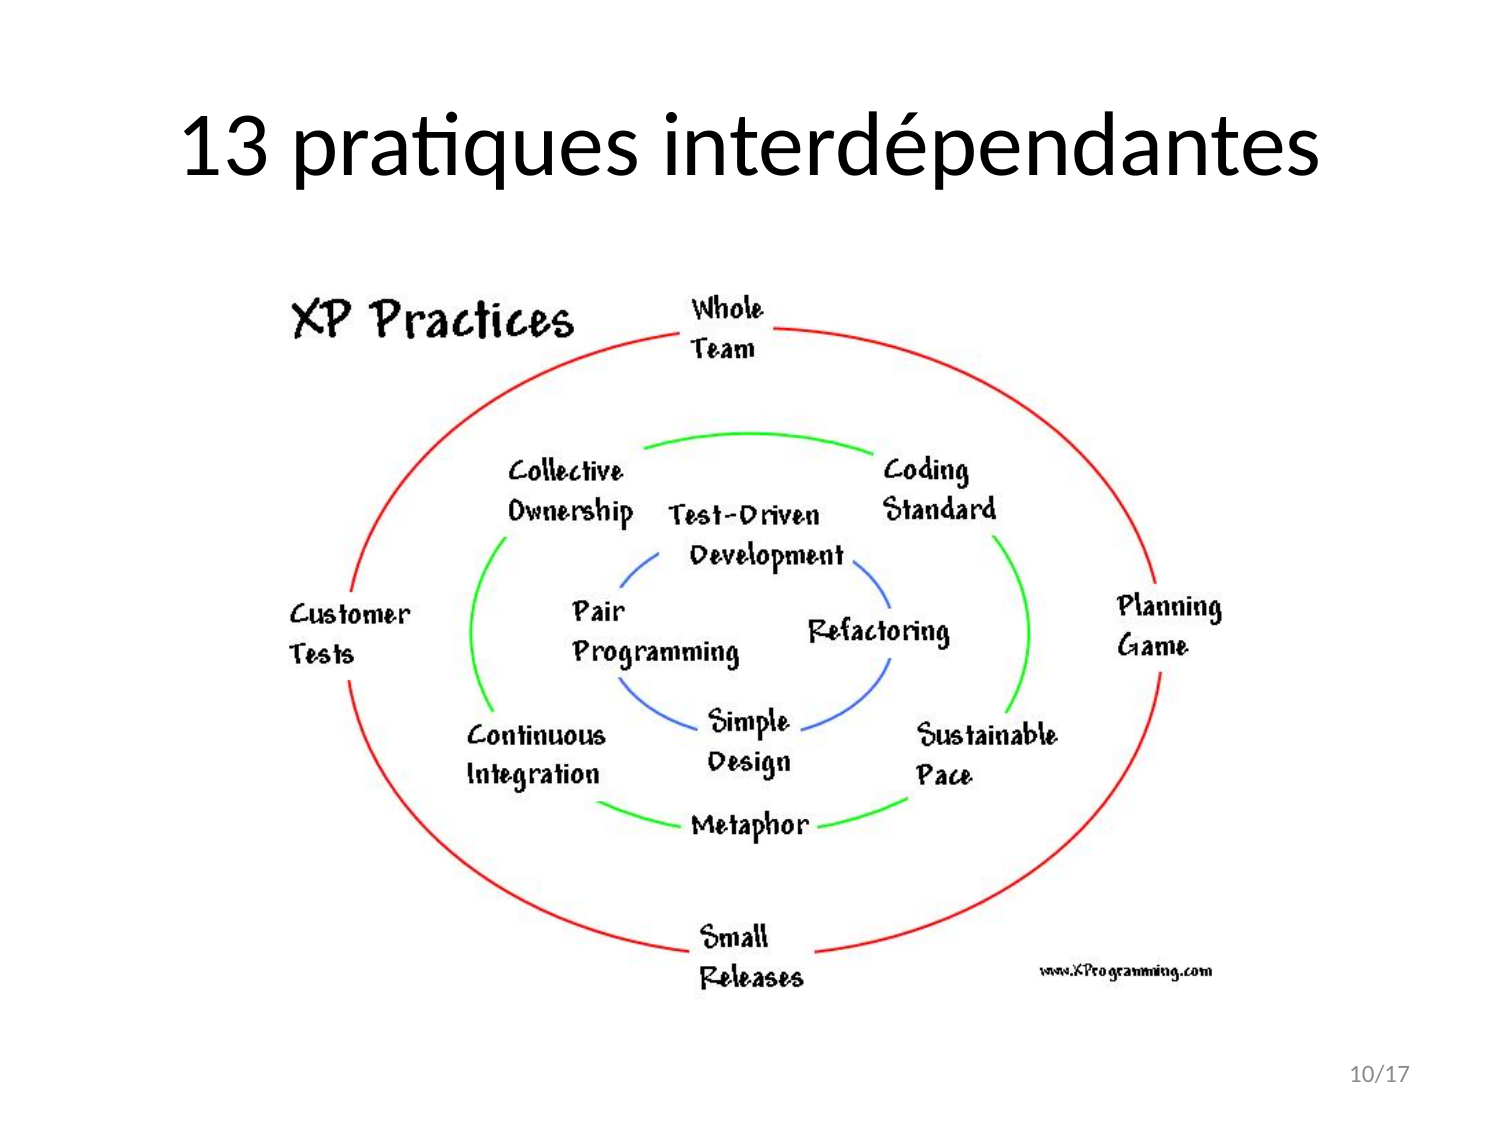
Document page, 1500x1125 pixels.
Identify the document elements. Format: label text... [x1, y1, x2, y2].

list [254, 262, 1246, 1006]
slide_number 10/17 [1074, 1042, 1425, 1103]
title 13 pratiques interdépendantes [75, 45, 1425, 233]
